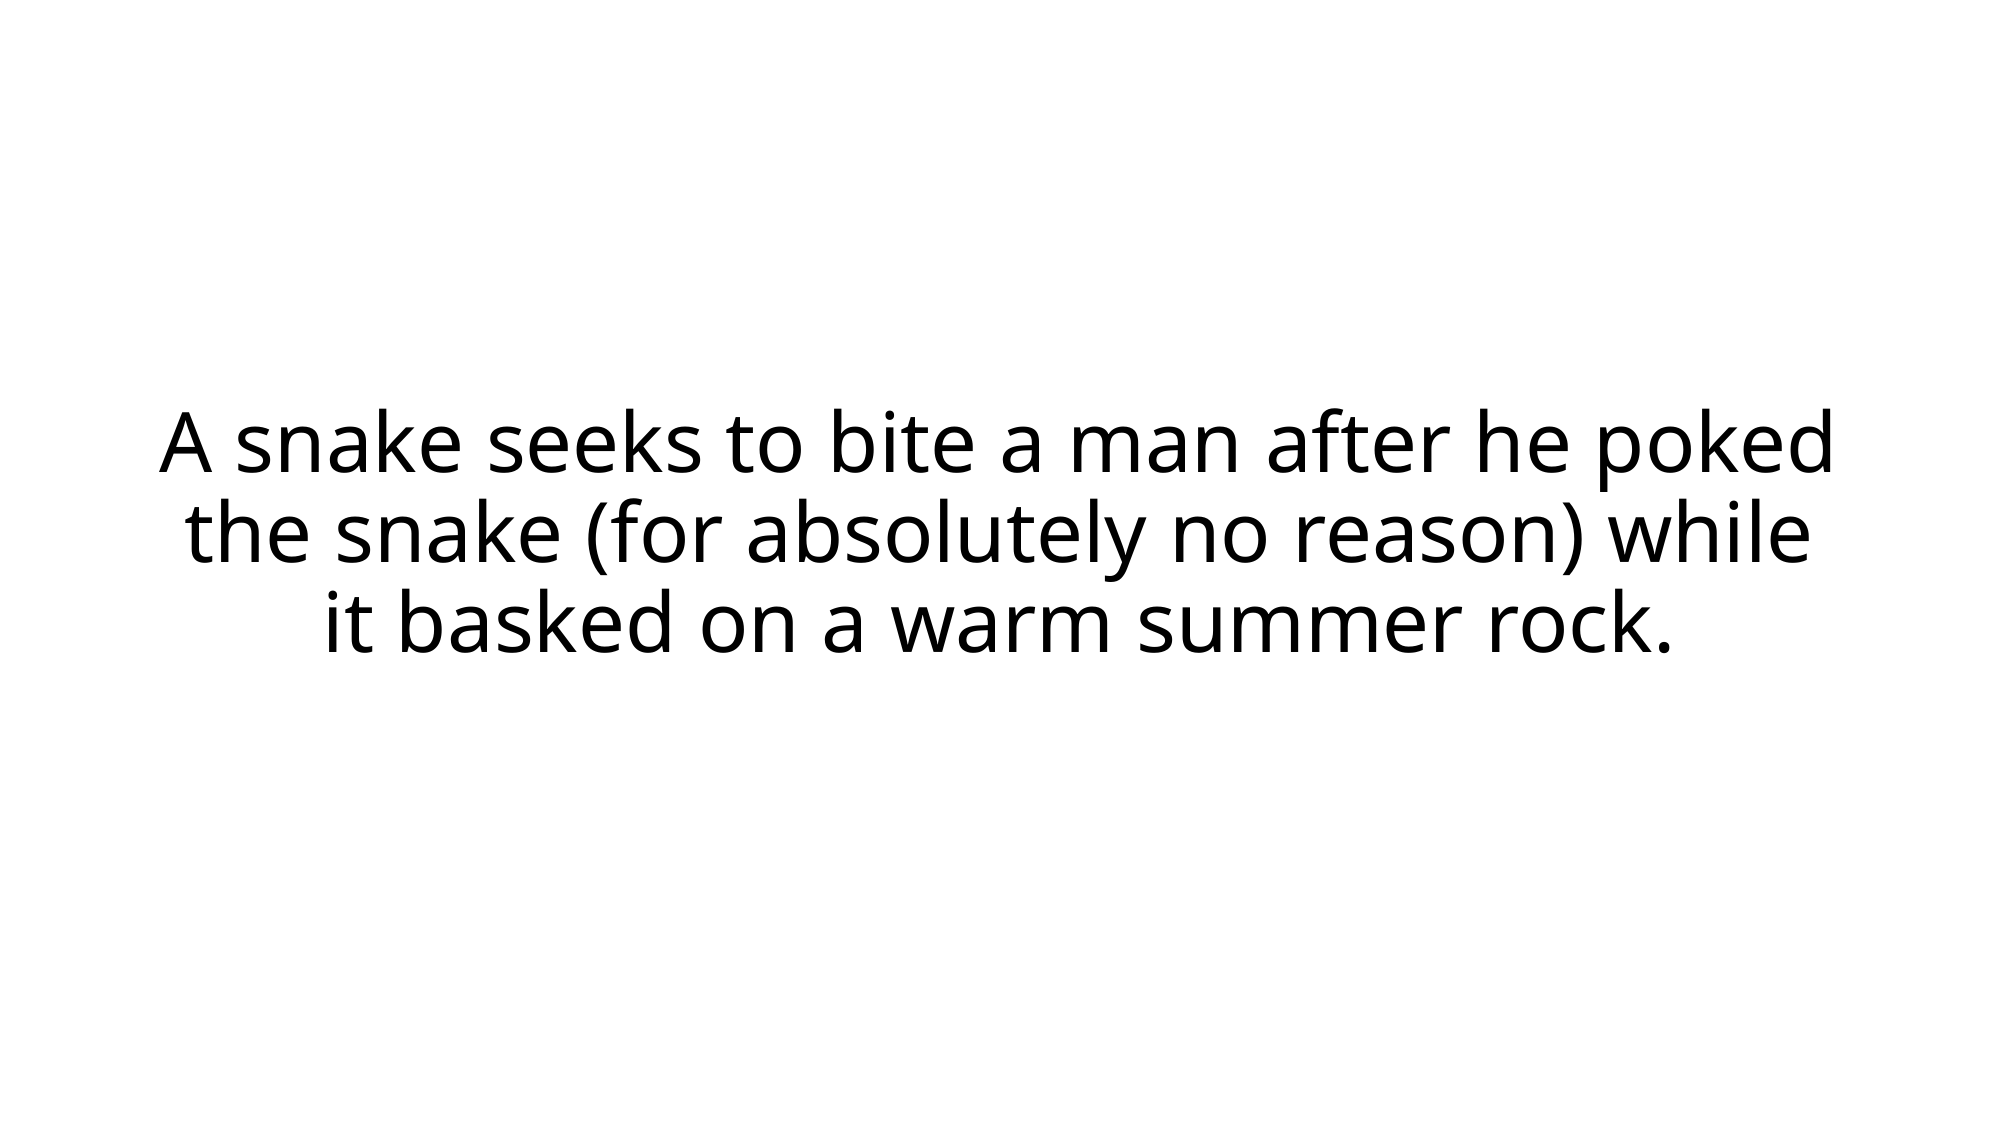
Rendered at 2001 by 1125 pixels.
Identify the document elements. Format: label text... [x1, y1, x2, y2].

list A snake seeks to bite a man after he poked the snake (for absolutely no reason) while it basked on a warm summer rock. [137, 58, 1863, 1014]
